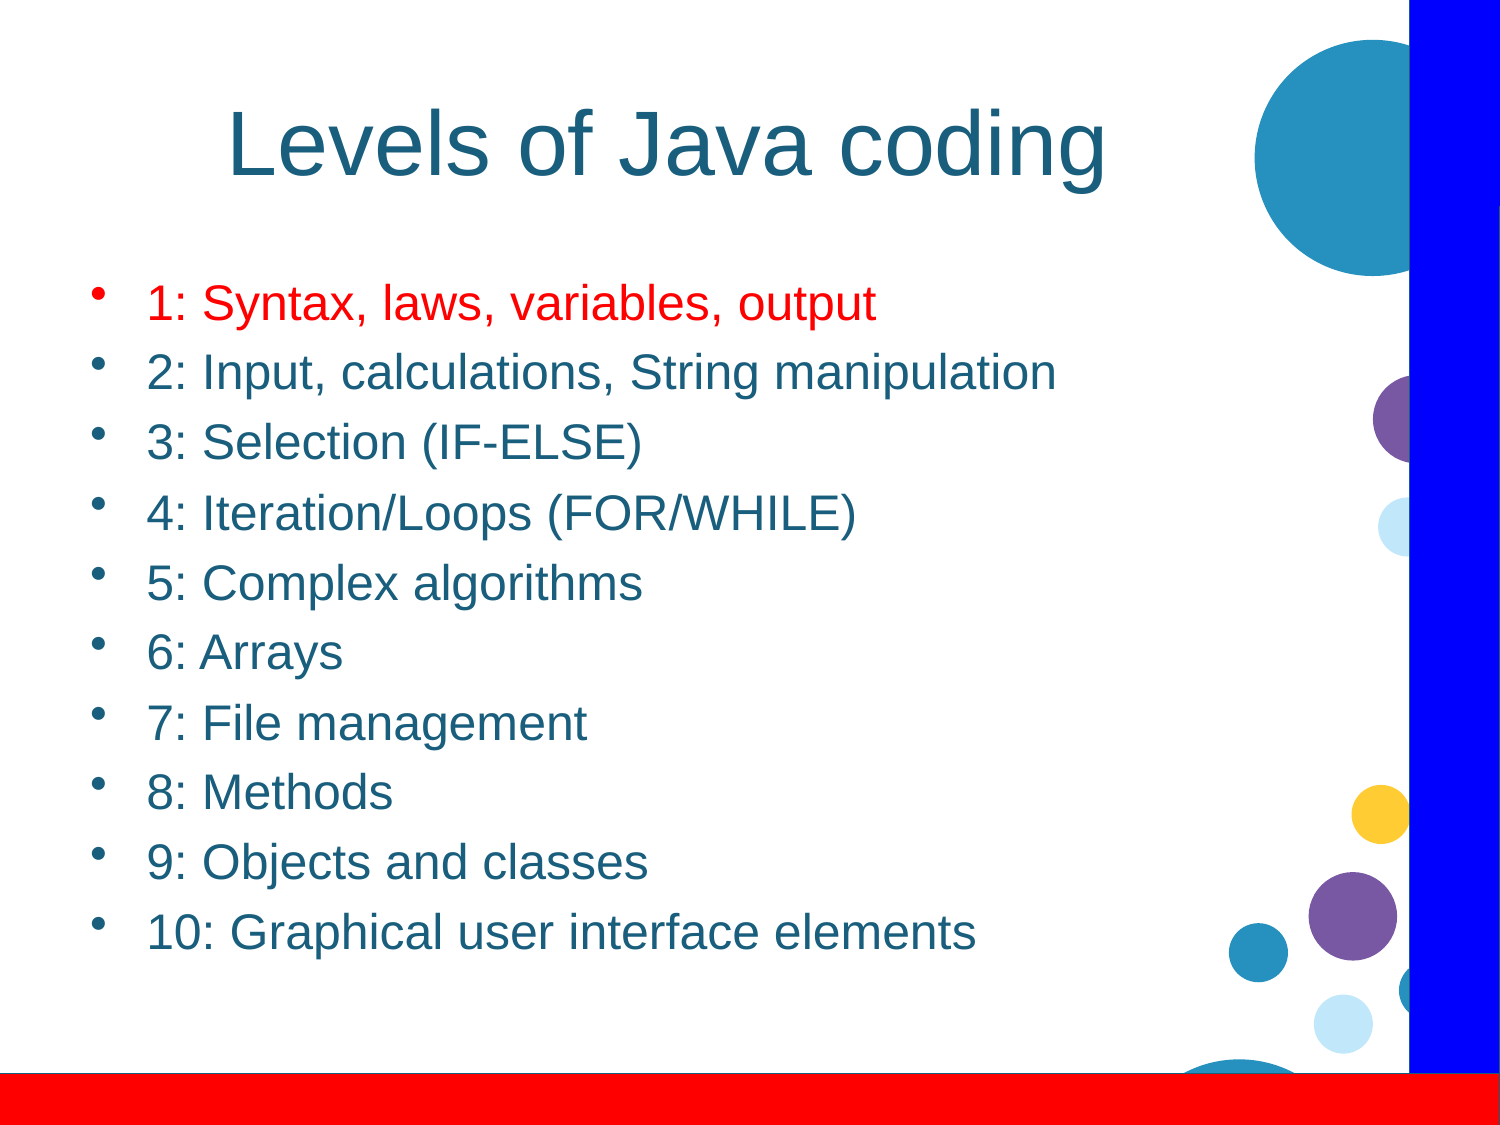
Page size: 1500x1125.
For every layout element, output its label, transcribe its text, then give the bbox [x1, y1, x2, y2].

list 1: Syntax, laws, variables, output 2: Input, calculations, String manipulation 3: Selection (IF-ELSE) 4: Iteration/Loops (FOR/WHILE) 5: Complex algorithms 6: Arrays 7: File management 8: Methods 9: Objects and classes 10: Graphical user interface elements [75, 262, 1322, 1005]
title Levels of Java coding [75, 45, 1261, 233]
